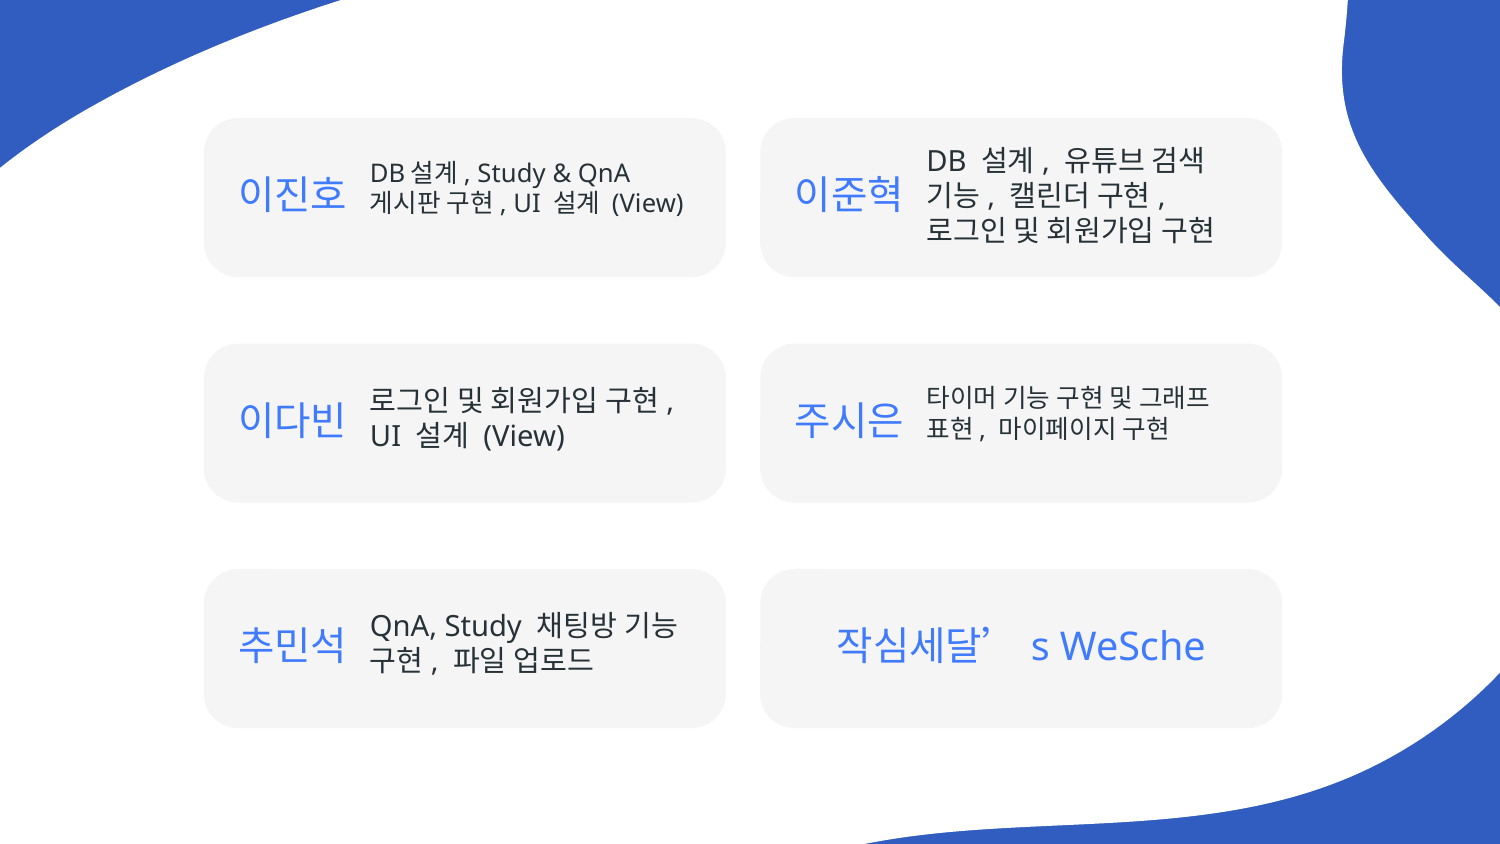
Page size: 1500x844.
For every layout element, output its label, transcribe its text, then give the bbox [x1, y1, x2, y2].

text_box 타이머 기능 구현 및 그래프 표현, 마이페이지 구현 [911, 366, 1264, 480]
text_box [760, 568, 1283, 729]
text_box DB설계, Study & QnA 게시판 구현, UI 설계 (View) [354, 141, 708, 254]
text_box [203, 568, 726, 729]
text_box 주시은 [779, 380, 953, 466]
text_box 이진호 [223, 155, 397, 240]
text_box DB 설계, 유튜브 검색 기능, 캘린더 구현, 로그인 및 회원가입 구현 [911, 126, 1264, 286]
text_box [760, 118, 1283, 278]
text_box 이준혁 [779, 155, 953, 240]
text_box 작심세달’s WeSche [779, 606, 1263, 691]
text_box [203, 118, 726, 278]
text_box [760, 343, 1283, 503]
text_box 추민석 [223, 606, 397, 691]
text_box 로그인 및 회원가입 구현, UI 설계 (View) [354, 366, 708, 480]
text_box QnA, Study 채팅방 기능 구현, 파일 업로드 [354, 592, 708, 705]
text_box [203, 343, 726, 503]
text_box 이다빈 [223, 380, 397, 466]
